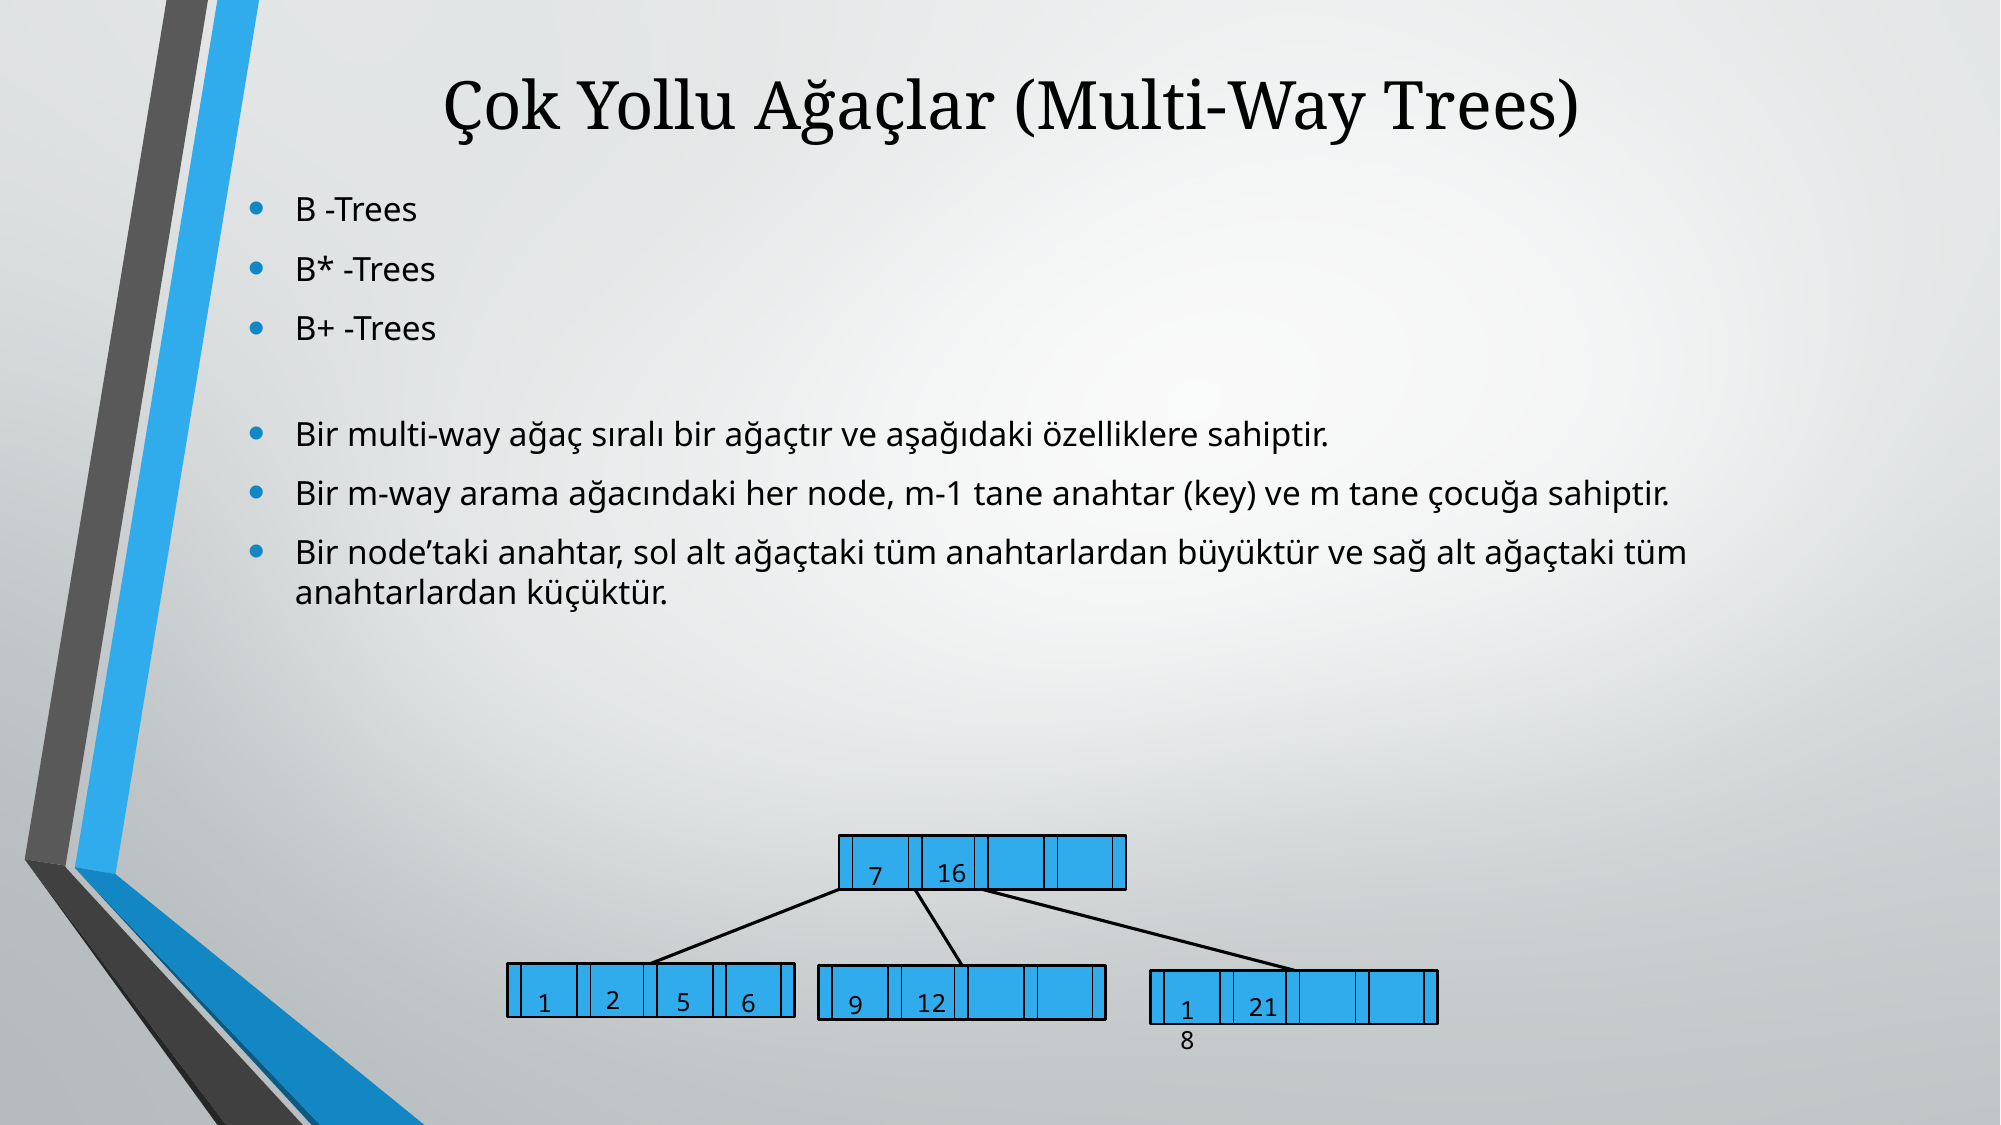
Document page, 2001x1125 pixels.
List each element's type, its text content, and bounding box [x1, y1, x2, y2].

title Çok Yollu Ağaçlar (Multi-Way Trees) [232, 24, 1792, 160]
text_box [507, 835, 1438, 1033]
list B -Trees B* -Trees B+ -Trees Bir multi-way ağaç sıralı bir ağaçtır ve aşağıdaki özelliklere sahiptir. Bir m-way arama ağacındaki her node, m-1 tane anahtar (key) ve m tane çocuğa sahiptir. Bir node’taki anahtar, sol alt ağaçtaki tüm anahtarlardan büyüktür ve sağ alt ağaçtaki tüm anahtarlardan küçüktür. [232, 160, 1792, 825]
